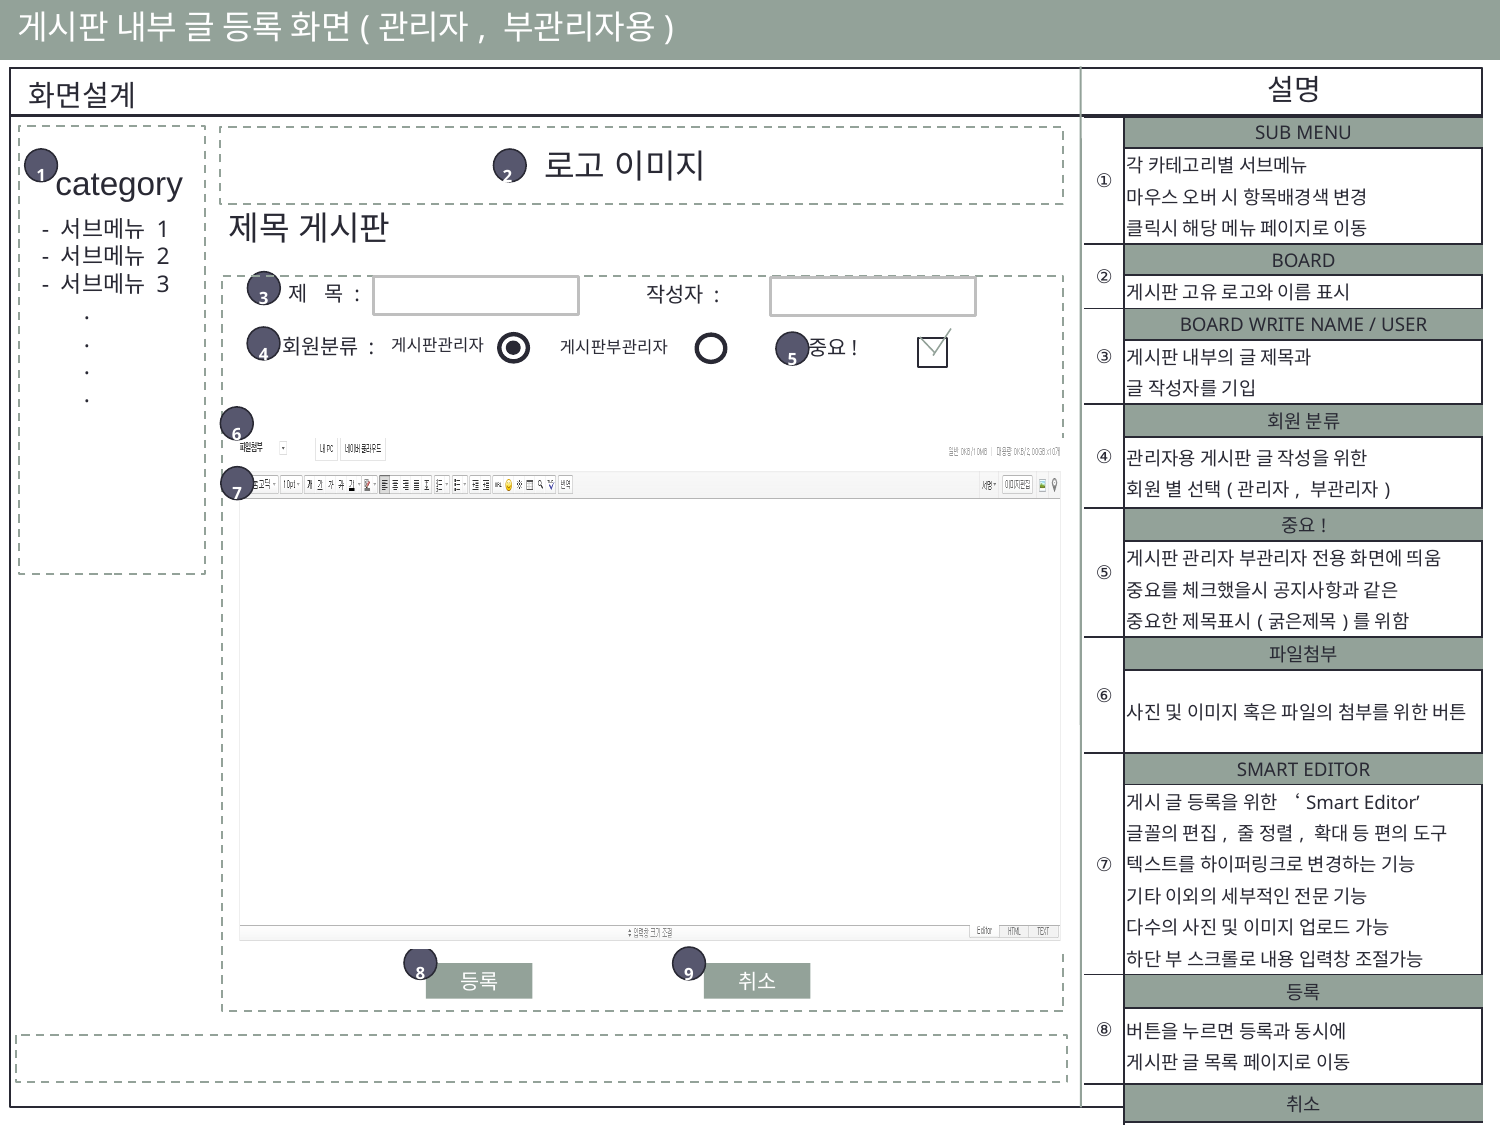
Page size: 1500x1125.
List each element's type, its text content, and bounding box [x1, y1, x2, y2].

table_cell ⑧ [1089, 975, 1123, 1083]
text_box [916, 358, 949, 369]
table_cell ④ [1089, 405, 1123, 507]
table_cell 각 카테고리별 서브메뉴 마우스 오버 시 항목배경색 변경 클릭시 해당 메뉴 페이지로 이동 [1125, 149, 1483, 243]
text_box [1084, 66, 1485, 118]
table_cell 게시판 관리자 부관리자 전용 화면에 띄움 중요를 체크했을시 공지사항과 같은 중요한 제목표시(굵은제목)를 위함 [1125, 542, 1483, 636]
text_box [498, 333, 528, 362]
text_box [8, 66, 1079, 118]
text_box 게시판 내부 글 등록 화면(관리자, 부관리자용) [2, 0, 786, 54]
table_cell ⑤ [1089, 509, 1123, 636]
text_box 화면설계 [13, 69, 182, 120]
text_box 3 [257, 271, 272, 275]
table_cell 버튼을 누르면 등록과 동시에 게시판 글 목록 페이지로 이동 [1125, 1009, 1483, 1083]
table_cell 관리자용 게시판 글 작성을 위한 회원 별 선택(관리자, 부관리자) [1125, 438, 1483, 507]
text_box 제목 게시판 [213, 200, 735, 255]
table_cell SMART EDITOR [1125, 754, 1483, 784]
table_cell 게시판 내부의 글 제목과 글 작성자를 기입 [1125, 341, 1483, 403]
text_box category [40, 154, 203, 209]
table_cell 게시 글 등록을 위한 ‘Smart Editor’ 글꼴의 편집, 줄 정렬, 확대 등 편의 도구 텍스트를 하이퍼링크로 변경하는 기능 기타 이외의 세부적인 전문 기능 다수의 사진 및 이미지 업로드 가능 하단 부 스크롤로 내용 입력창 조절가능 [1125, 785, 1483, 974]
table_cell ② [1089, 245, 1123, 308]
text_box [8, 118, 1078, 1109]
text_box 게시판관리자 [376, 327, 514, 363]
text_box 중요! [794, 327, 881, 368]
text_box [220, 428, 234, 477]
text_box [694, 332, 728, 365]
text_box 9 [672, 956, 706, 980]
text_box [919, 328, 952, 356]
text_box [14, 1033, 1069, 1085]
table_cell 파일첨부 [1125, 638, 1483, 669]
text_box [220, 273, 1065, 435]
text_box 제 목 : [273, 273, 375, 314]
table_header SUB MENU [1125, 118, 1483, 147]
table_cell BOARD WRITE NAME / USER [1125, 309, 1483, 339]
table_cell 게시판 고유 로고와 이름 표시 [1125, 276, 1483, 308]
text_box 회원분류 : [267, 325, 395, 366]
text_box 5 [775, 332, 809, 366]
text_box [768, 275, 978, 317]
text_box 설명 [1252, 63, 1365, 114]
table_cell ⑨ [1084, 1085, 1123, 1125]
text_box [220, 485, 1065, 1013]
table_cell 등록 [1125, 975, 1483, 1007]
text_box 작성자 : [631, 273, 735, 314]
text_box 취소 [702, 961, 812, 1001]
table_cell ⑥ [1089, 638, 1123, 752]
table_cell BOARD [1125, 245, 1483, 274]
text_box 6 [220, 406, 254, 440]
table_cell 회원 분류 [1125, 405, 1483, 436]
table_cell 중요! [1125, 509, 1483, 540]
table_cell ③ [1089, 309, 1123, 403]
text_box 등록 [424, 961, 535, 1001]
table_cell 취소 [1125, 1085, 1483, 1121]
table_cell 사진 및 이미지 혹은 파일의 첨부를 위한 버튼 [1125, 671, 1483, 752]
text_box 게시판부관리자 [545, 329, 699, 365]
text_box 4 [247, 326, 267, 360]
text_box - 서브메뉴 1 - 서브메뉴 2 - 서브메뉴 3 . . . . [26, 206, 185, 415]
text_box [17, 124, 208, 576]
table_header ① [1089, 118, 1123, 243]
text_box 7 [220, 467, 233, 500]
text_box [218, 125, 1065, 206]
text_box [371, 275, 580, 317]
text_box 8 [403, 956, 437, 980]
picture [236, 438, 1065, 950]
table_cell ⑦ [1089, 754, 1123, 974]
